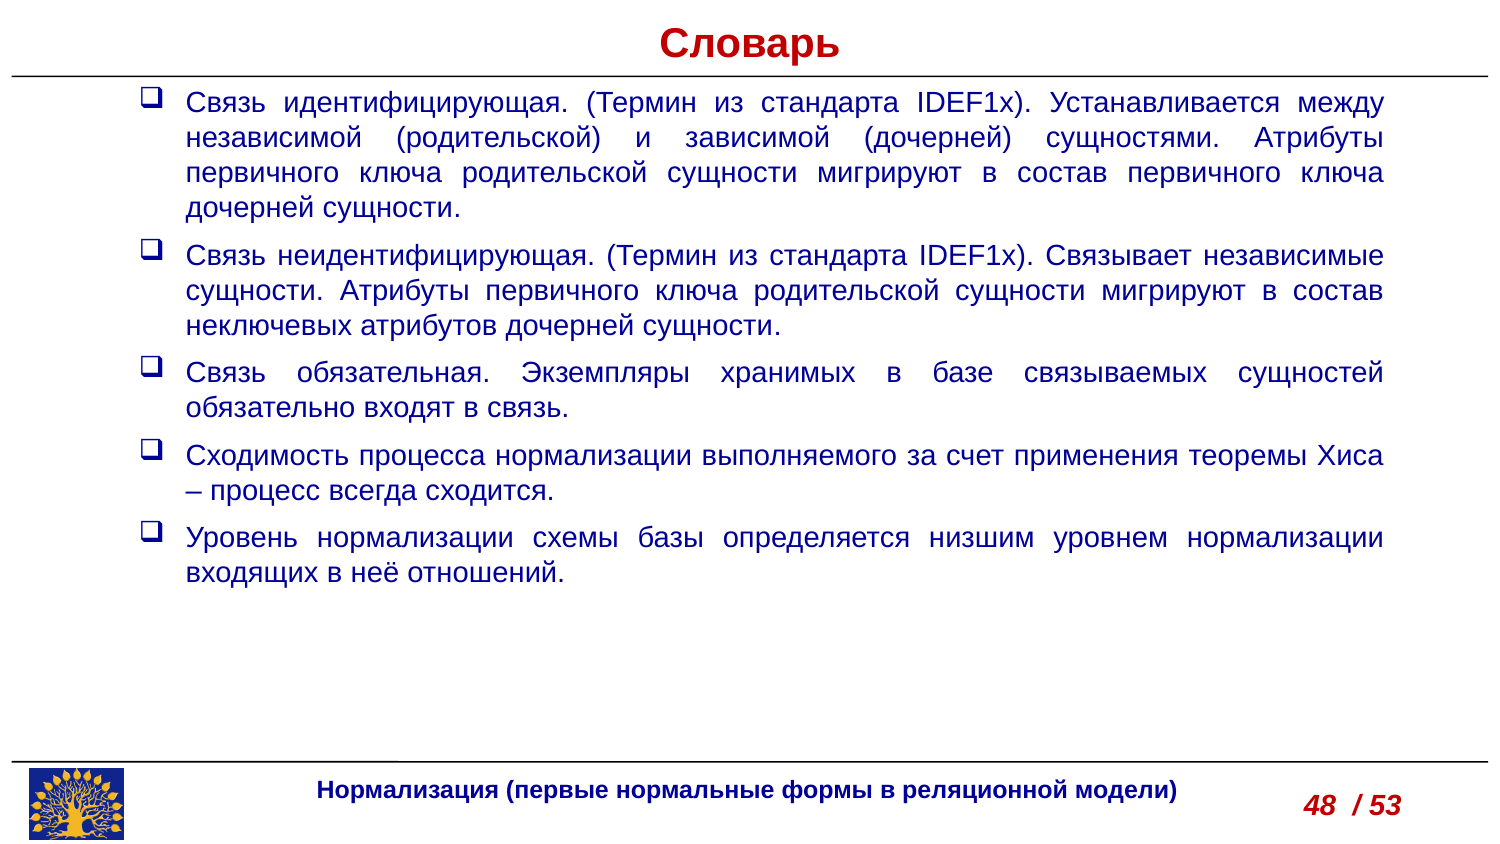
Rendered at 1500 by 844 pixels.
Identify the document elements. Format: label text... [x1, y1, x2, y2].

text_box Словарь [0, 8, 1500, 76]
text_box Связь идентифицирующая. (Термин из стандарта IDEF1x). Устанавливается между независимой (родительской) и зависимой (дочерней) сущностями. Атрибуты первичного ключа родительской сущности мигрируют в состав первичного ключа дочерней сущности. Связь неидентифицирующая. (Термин из стандарта IDEF1x). Связывает независимые сущности. Атрибуты первичного ключа родительской сущности мигрируют в состав неключевых атрибутов дочерней сущности. Связь обязательная. Экземпляры хранимых в базе связываемых сущностей обязательно входят в связь. Сходимость процесса нормализации выполняемого за счет применения теоремы Хиса – процесс всегда сходится. Уровень нормализации схемы базы определяется низшим уровнем нормализации входящих в неё отношений. [123, 76, 1400, 596]
picture [29, 768, 124, 840]
